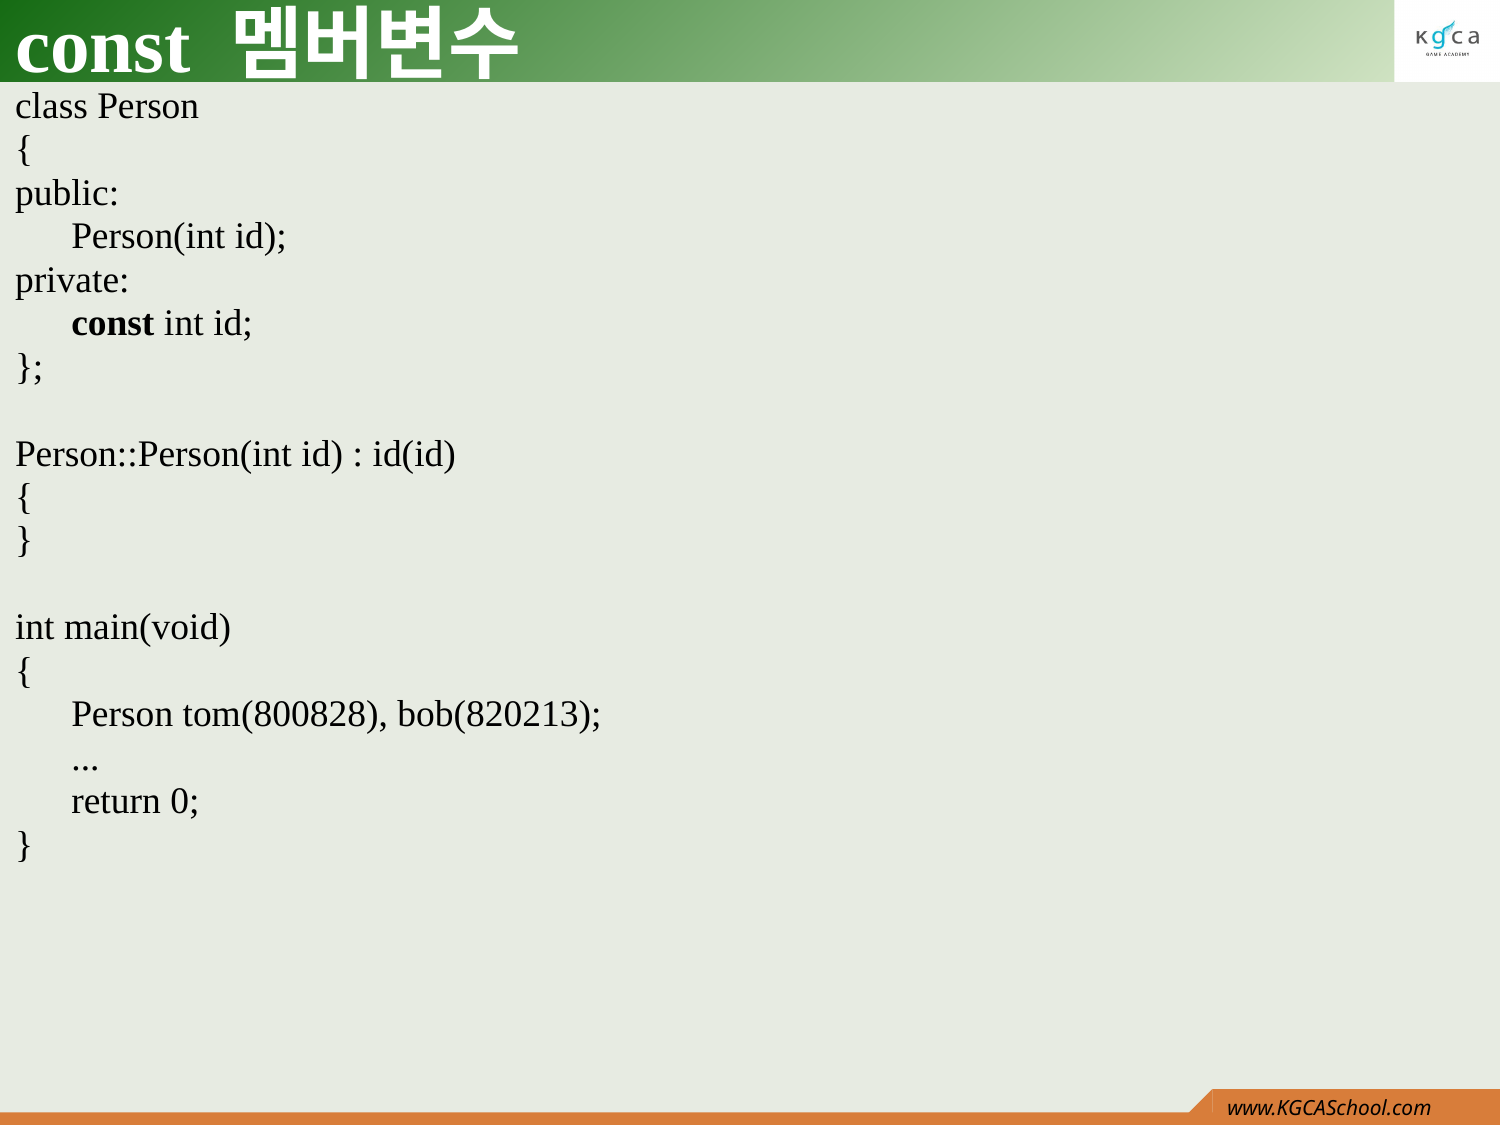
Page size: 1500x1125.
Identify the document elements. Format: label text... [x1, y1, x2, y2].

picture [1394, 0, 1500, 82]
title const 멤버변수 [0, 0, 1388, 82]
list class Person { public: Person(int id); private: const int id; }; Person::Person(int id) : id(id) { } int main(void) { Person tom(800828), bob(820213); ... return 0; } [0, 82, 1500, 1055]
